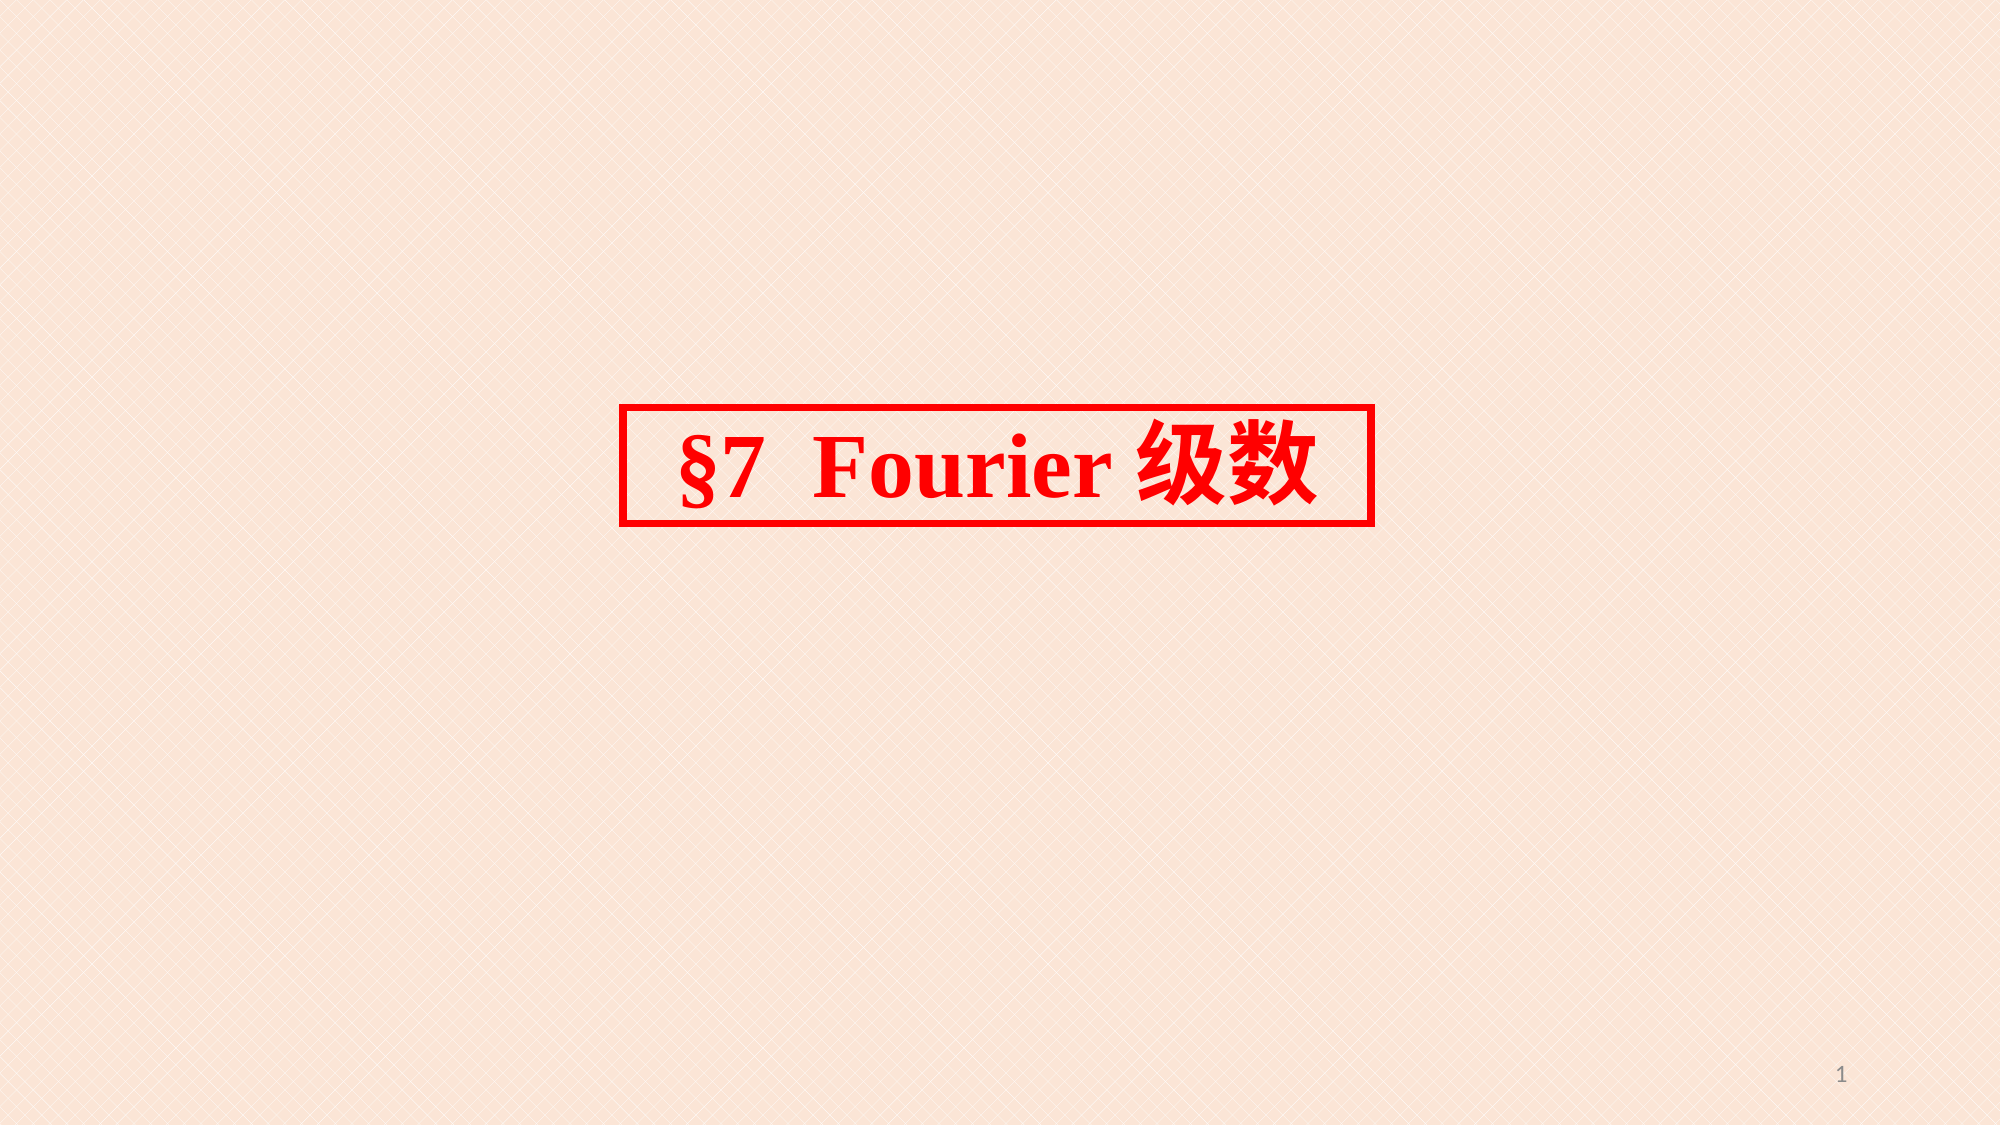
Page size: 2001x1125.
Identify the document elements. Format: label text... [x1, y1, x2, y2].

text_box §7 Fourier级数 [623, 407, 1372, 524]
slide_number 1 [1412, 1042, 1863, 1103]
